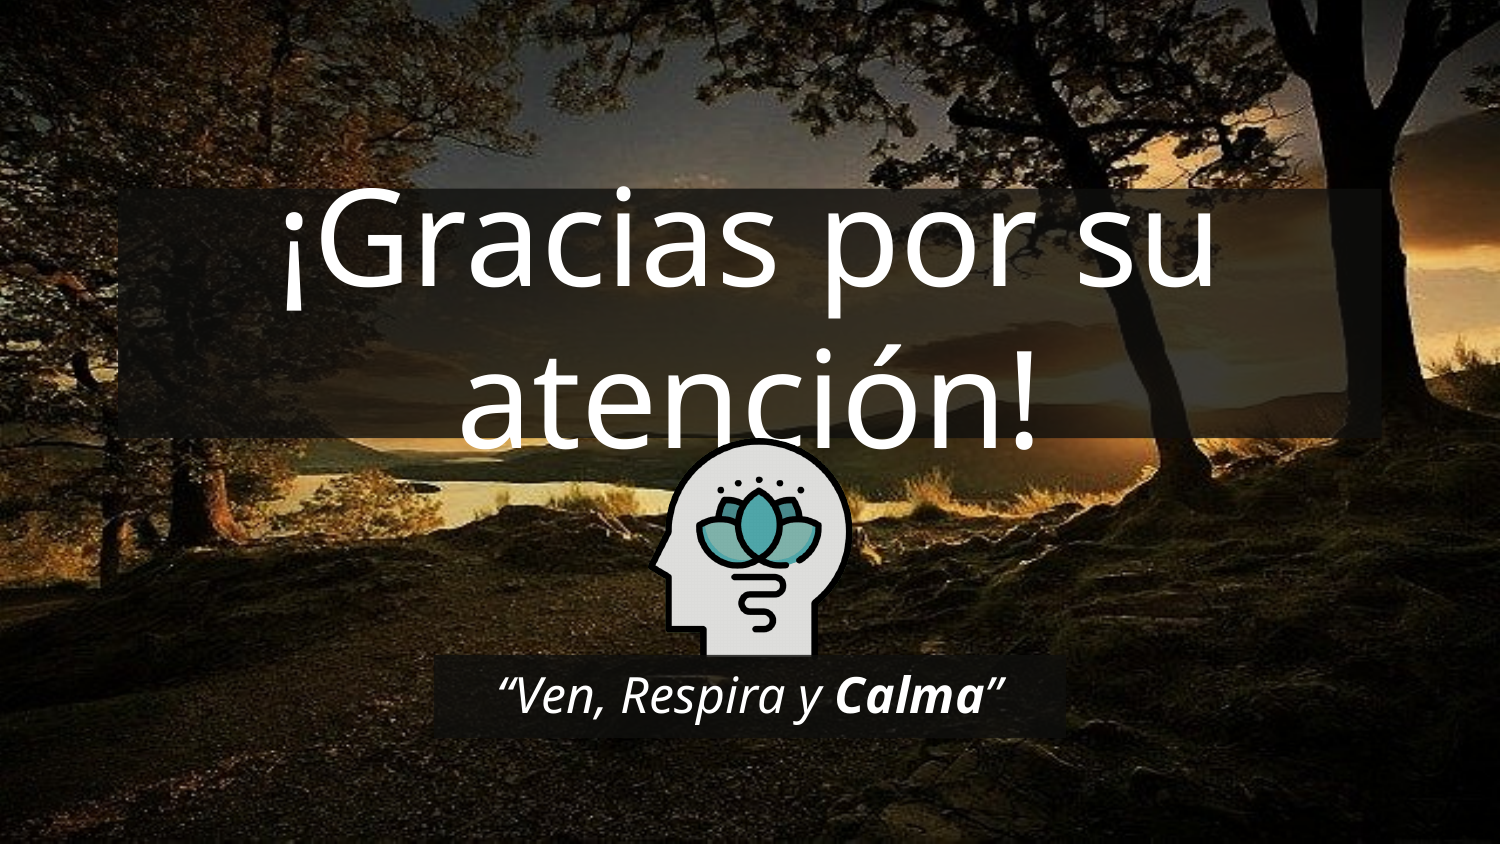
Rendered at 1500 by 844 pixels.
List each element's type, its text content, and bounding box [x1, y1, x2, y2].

picture [0, 0, 1500, 844]
text_box “Ven, Respira y Calma” [433, 654, 1066, 738]
title ¡Gracias por su atención! [118, 188, 1382, 439]
